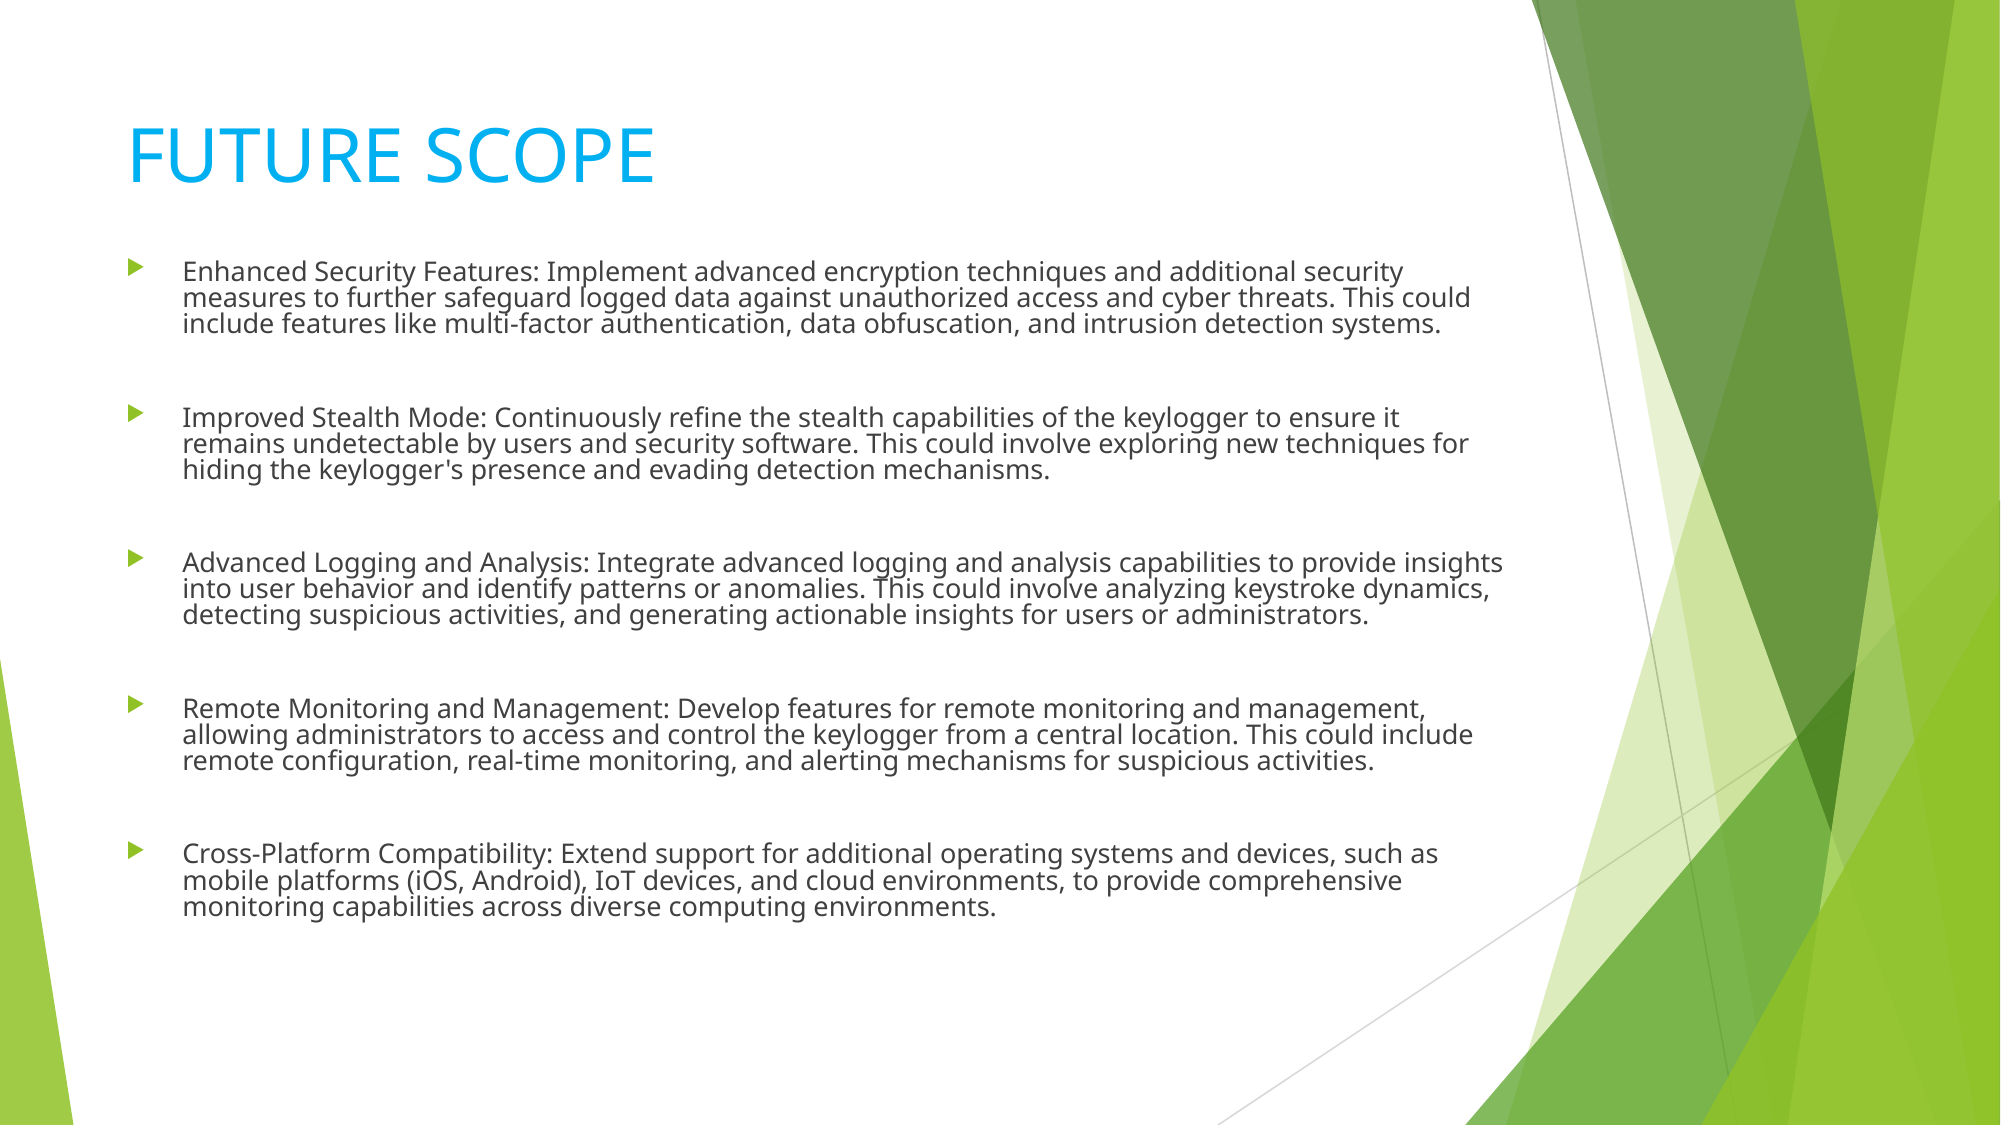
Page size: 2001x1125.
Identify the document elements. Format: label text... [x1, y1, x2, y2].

list Enhanced Security Features: Implement advanced encryption techniques and additional security measures to further safeguard logged data against unauthorized access and cyber threats. This could include features like multi-factor authentication, data obfuscation, and intrusion detection systems. Improved Stealth Mode: Continuously refine the stealth capabilities of the keylogger to ensure it remains undetectable by users and security software. This could involve exploring new techniques for hiding the keylogger's presence and evading detection mechanisms. Advanced Logging and Analysis: Integrate advanced logging and analysis capabilities to provide insights into user behavior and identify patterns or anomalies. This could involve analyzing keystroke dynamics, detecting suspicious activities, and generating actionable insights for users or administrators. Remote Monitoring and Management: Develop features for remote monitoring and management, allowing administrators to access and control the keylogger from a central location. This could include remote configuration, real-time monitoring, and alerting mechanisms for suspicious activities. Cross-Platform Compatibility: Extend support for additional operating systems and devices, such as mobile platforms (iOS, Android), IoT devices, and cloud environments, to provide comprehensive monitoring capabilities across diverse computing environments. [110, 252, 1522, 992]
title FUTURE SCOPE [110, 99, 1522, 252]
